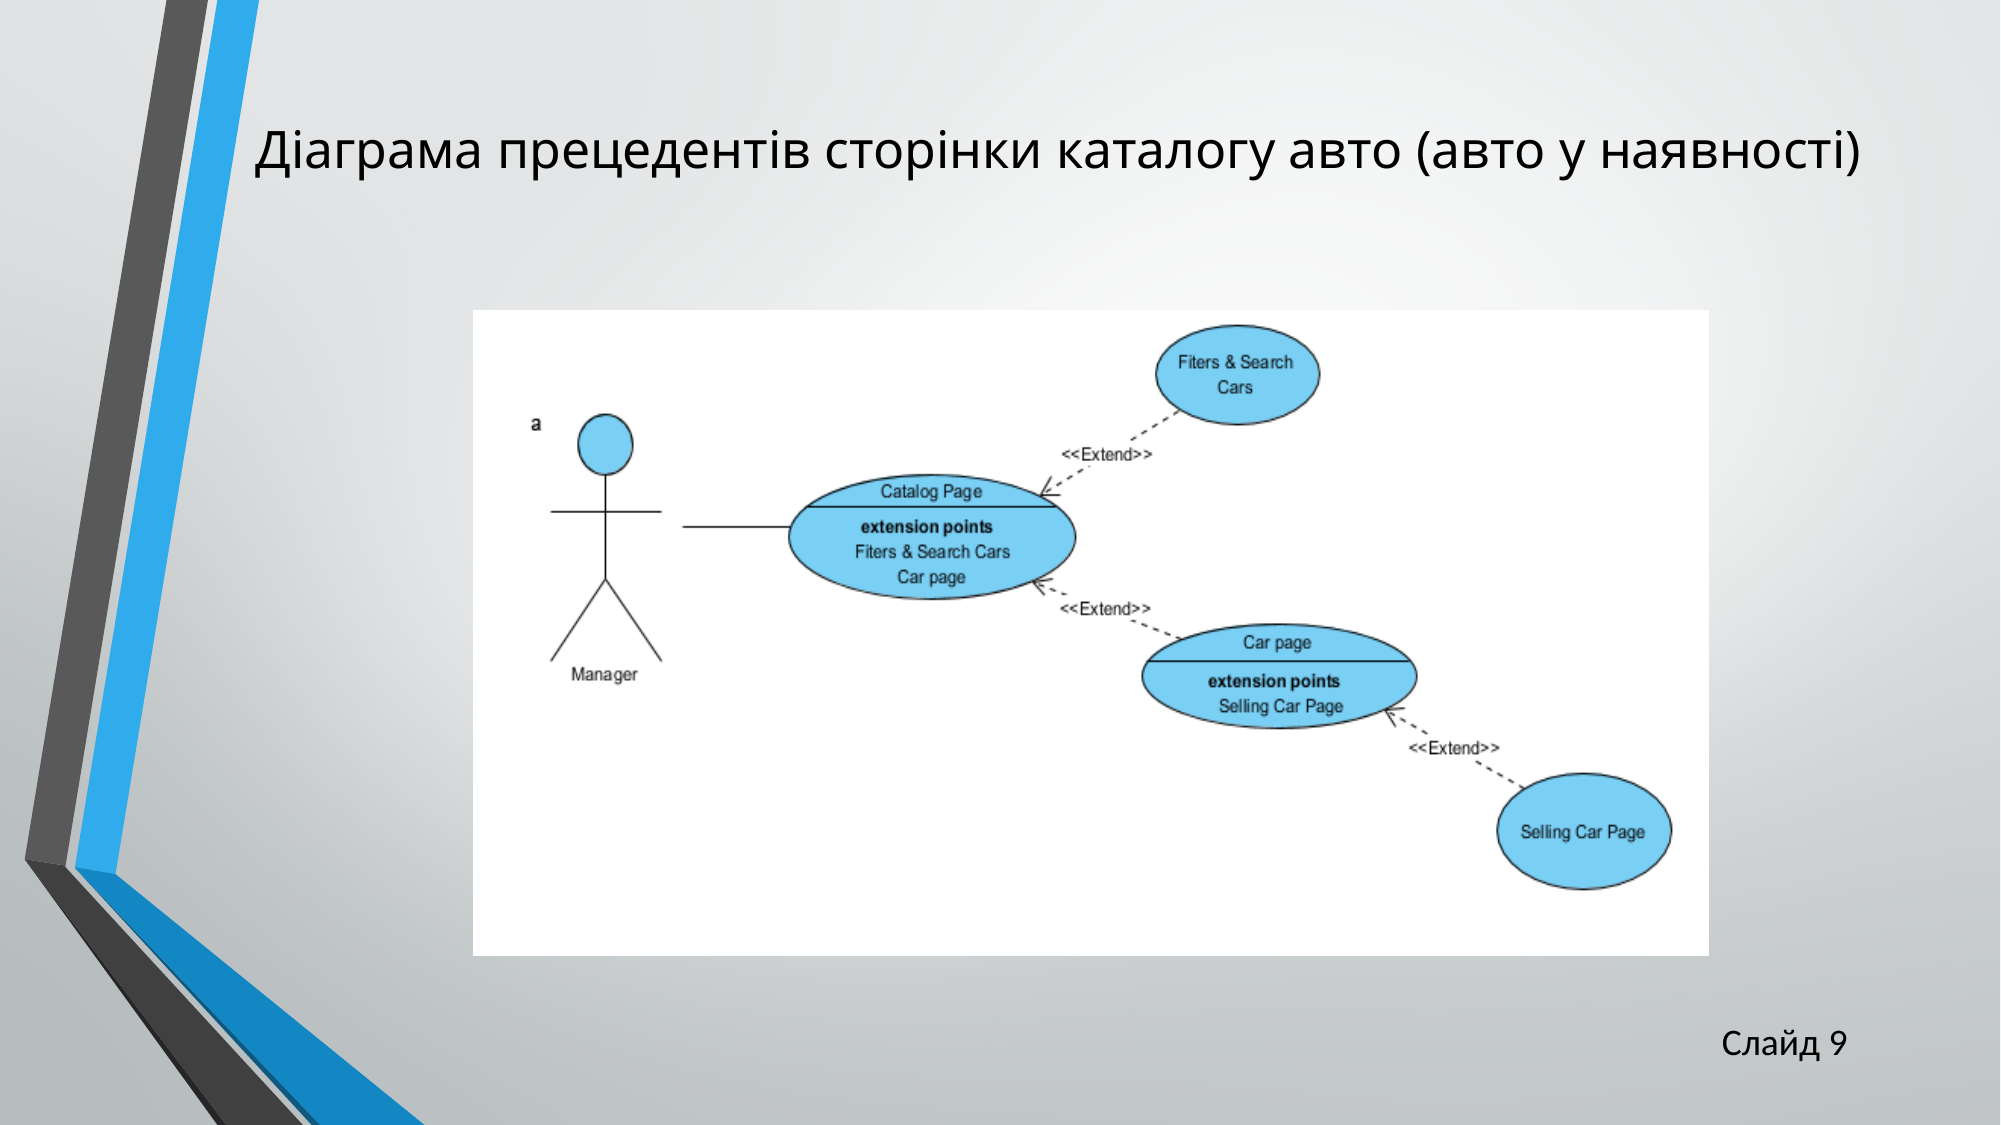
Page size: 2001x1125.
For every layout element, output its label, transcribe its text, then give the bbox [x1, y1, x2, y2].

picture [473, 310, 1709, 956]
title Діаграма прецедентів сторінки каталогу авто (авто у наявності) [236, 82, 1881, 213]
text_box Слайд 9 [1658, 1010, 1863, 1071]
